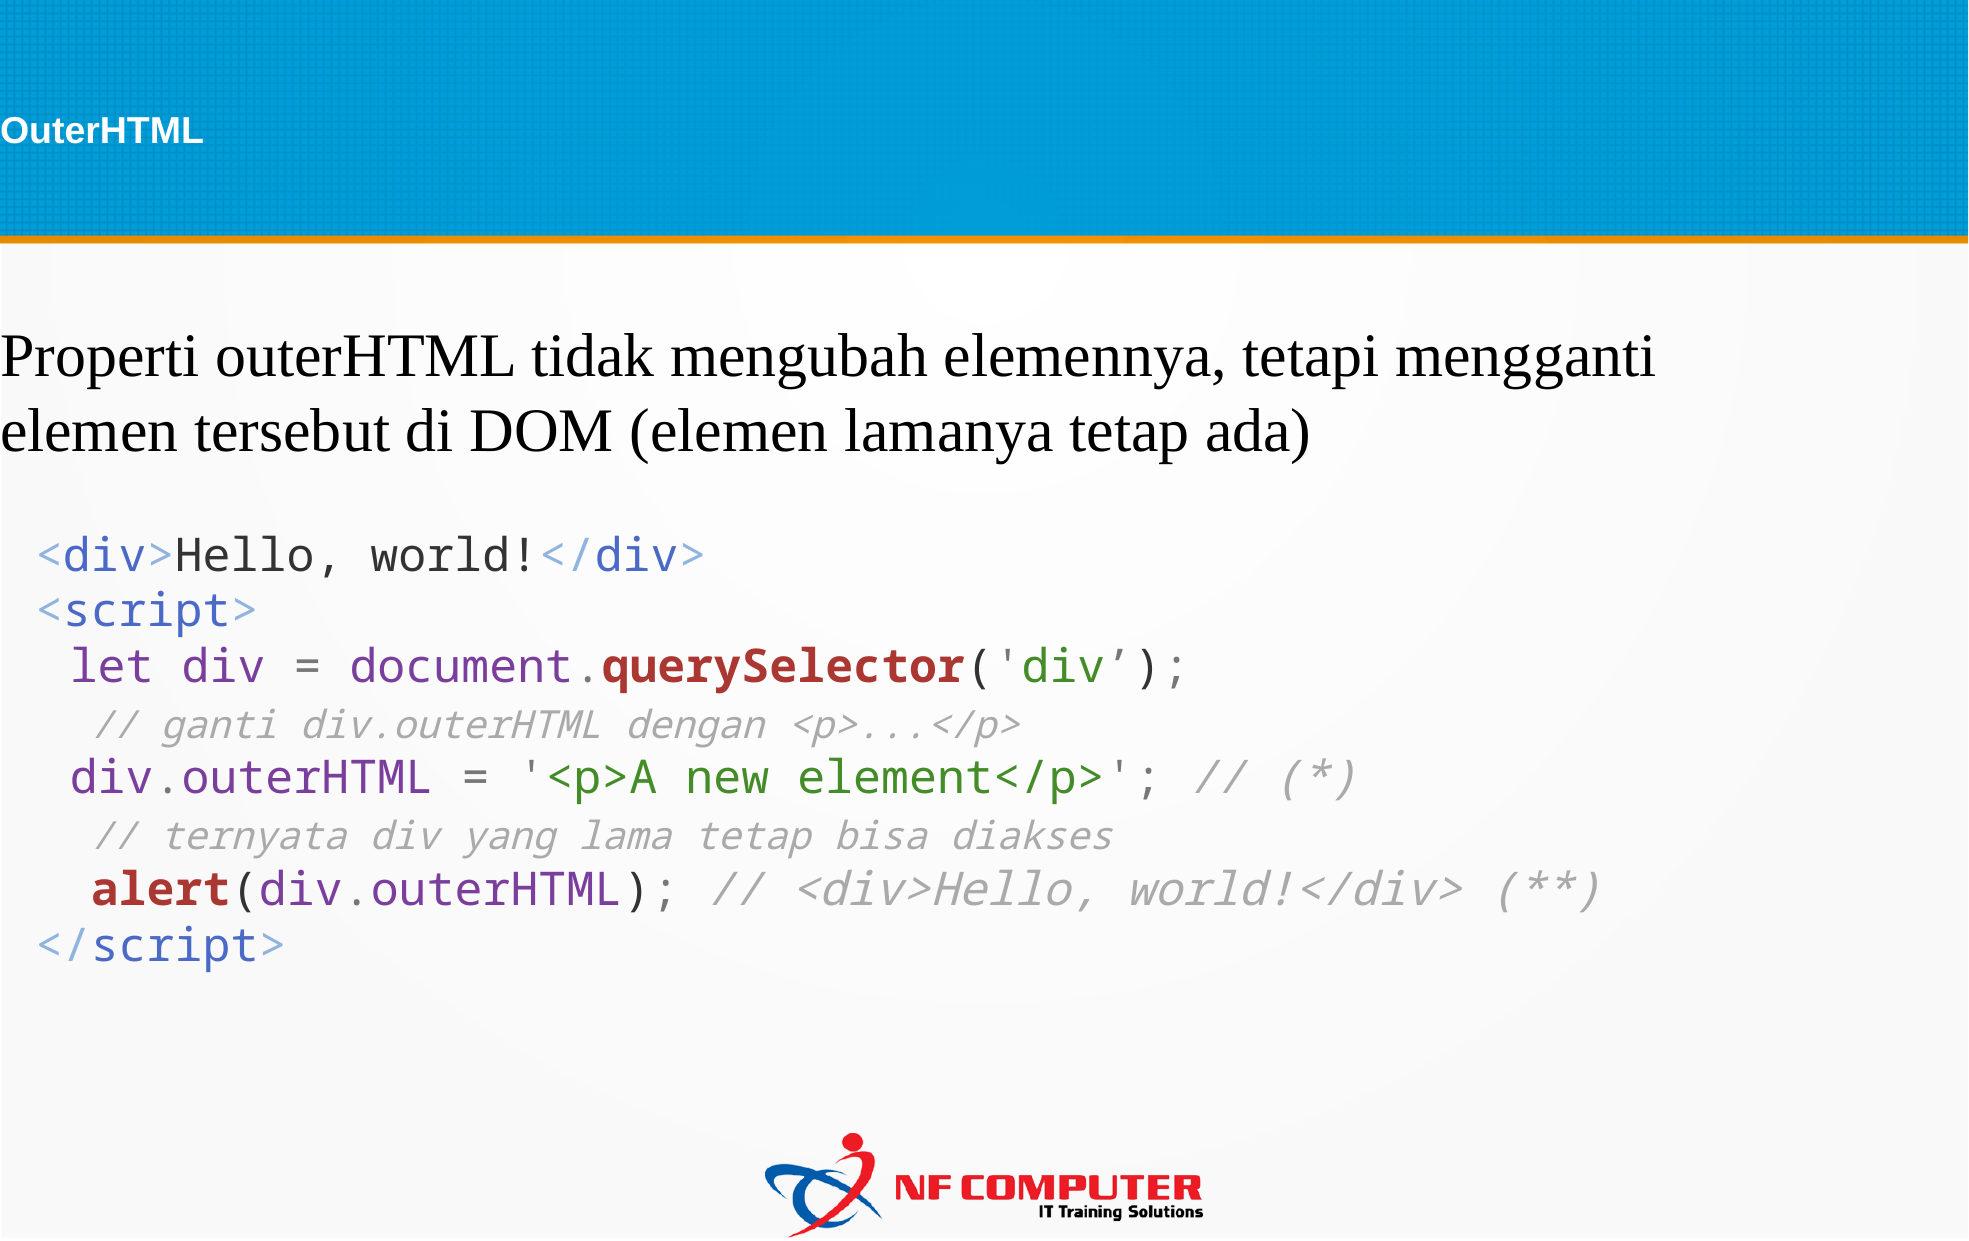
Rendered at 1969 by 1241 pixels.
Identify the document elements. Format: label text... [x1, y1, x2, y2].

picture [0, 236, 1969, 1241]
list Properti outerHTML tidak mengubah elemennya, tetapi mengganti elemen tersebut di DOM (elemen lamanya tetap ada) <div>Hello, world!</div> <script> let div = document.querySelector('div’); // ganti div.outerHTML dengan <p>...</p> div.outerHTML = '<p>A new element</p>'; // (*) // ternyata div yang lama tetap bisa diakses alert(div.outerHTML); // <div>Hello, world!</div> (**) </script> [0, 314, 1820, 1050]
title OuterHTML [0, 66, 1783, 191]
